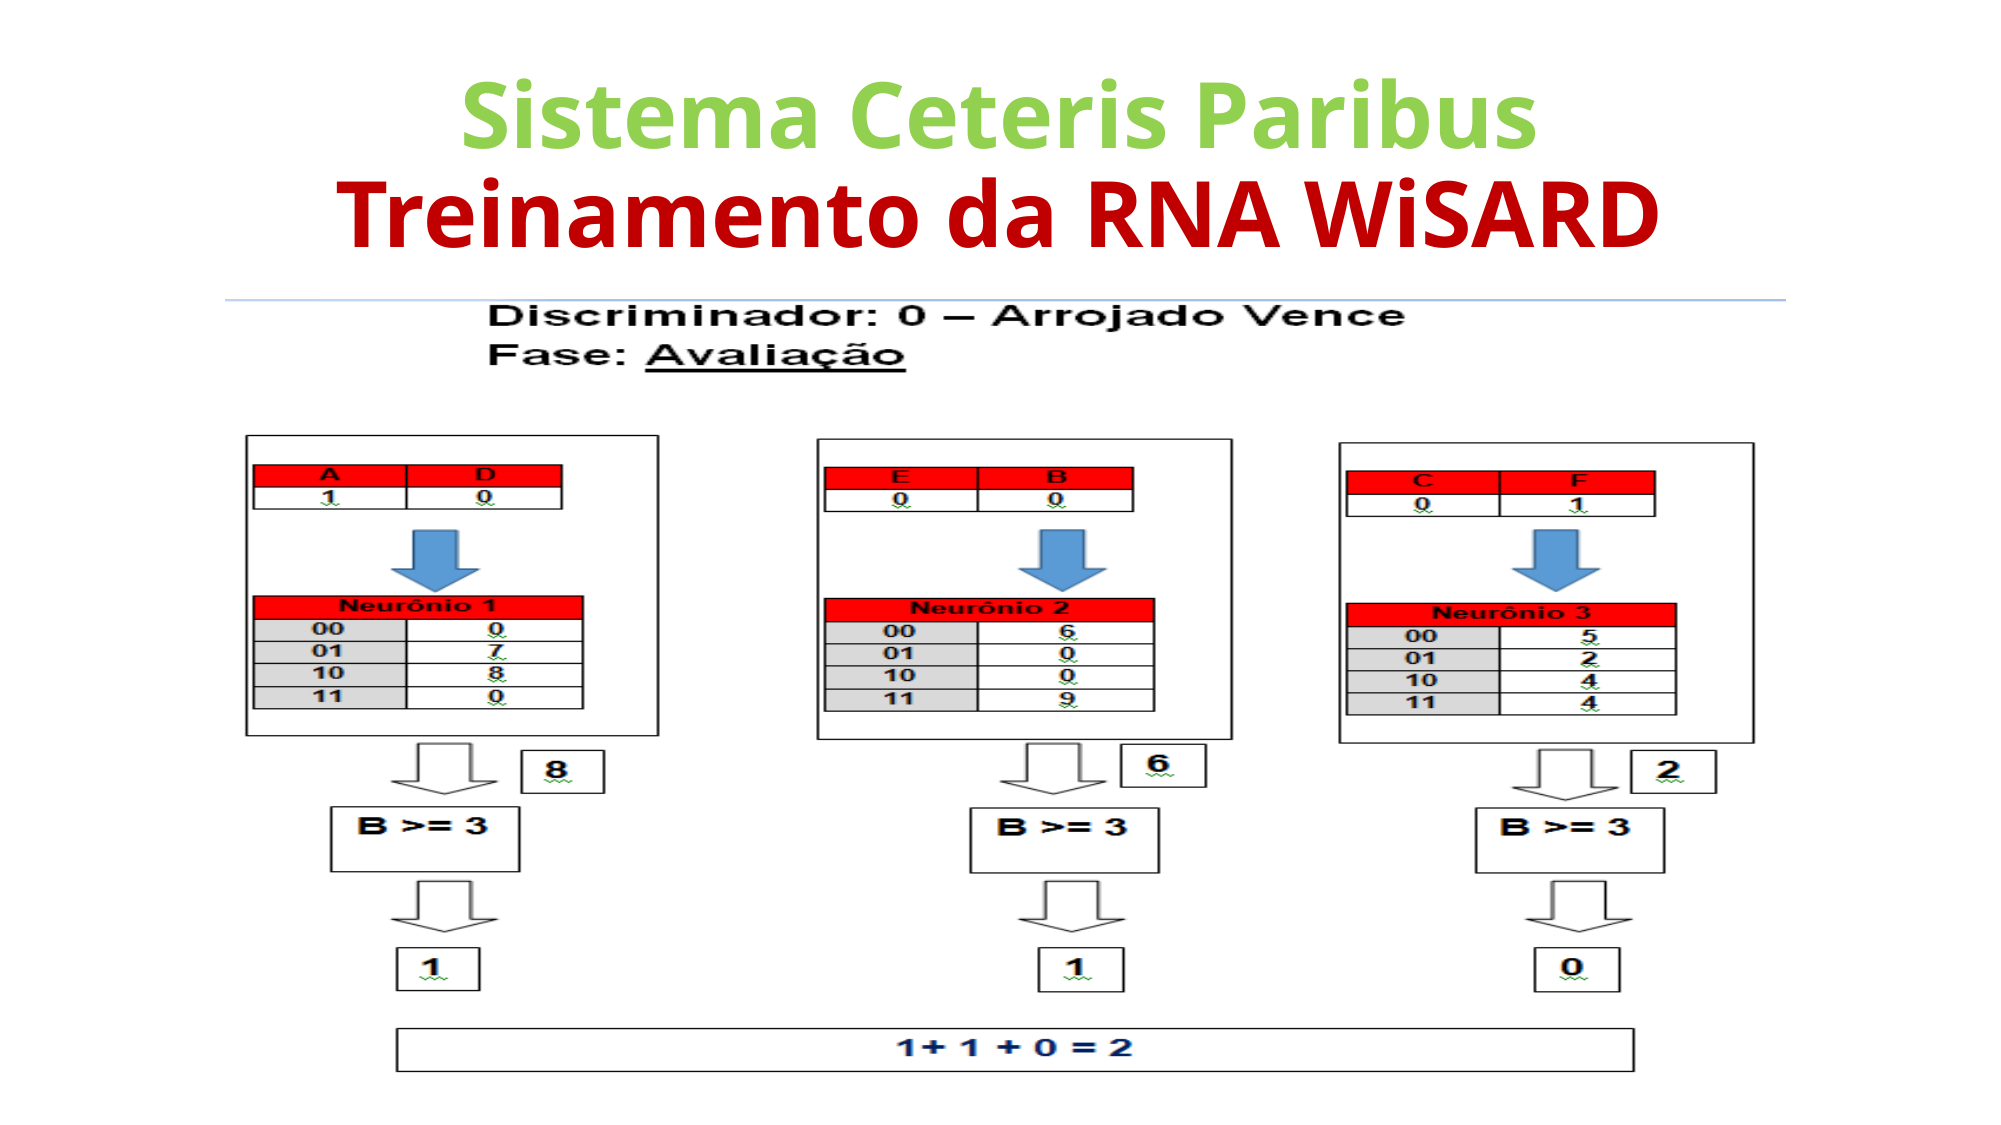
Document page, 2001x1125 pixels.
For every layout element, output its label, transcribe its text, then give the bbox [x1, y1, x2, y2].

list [224, 299, 1786, 1093]
title Sistema Ceteris Paribus Treinamento da RNA WiSARD [137, 59, 1863, 278]
